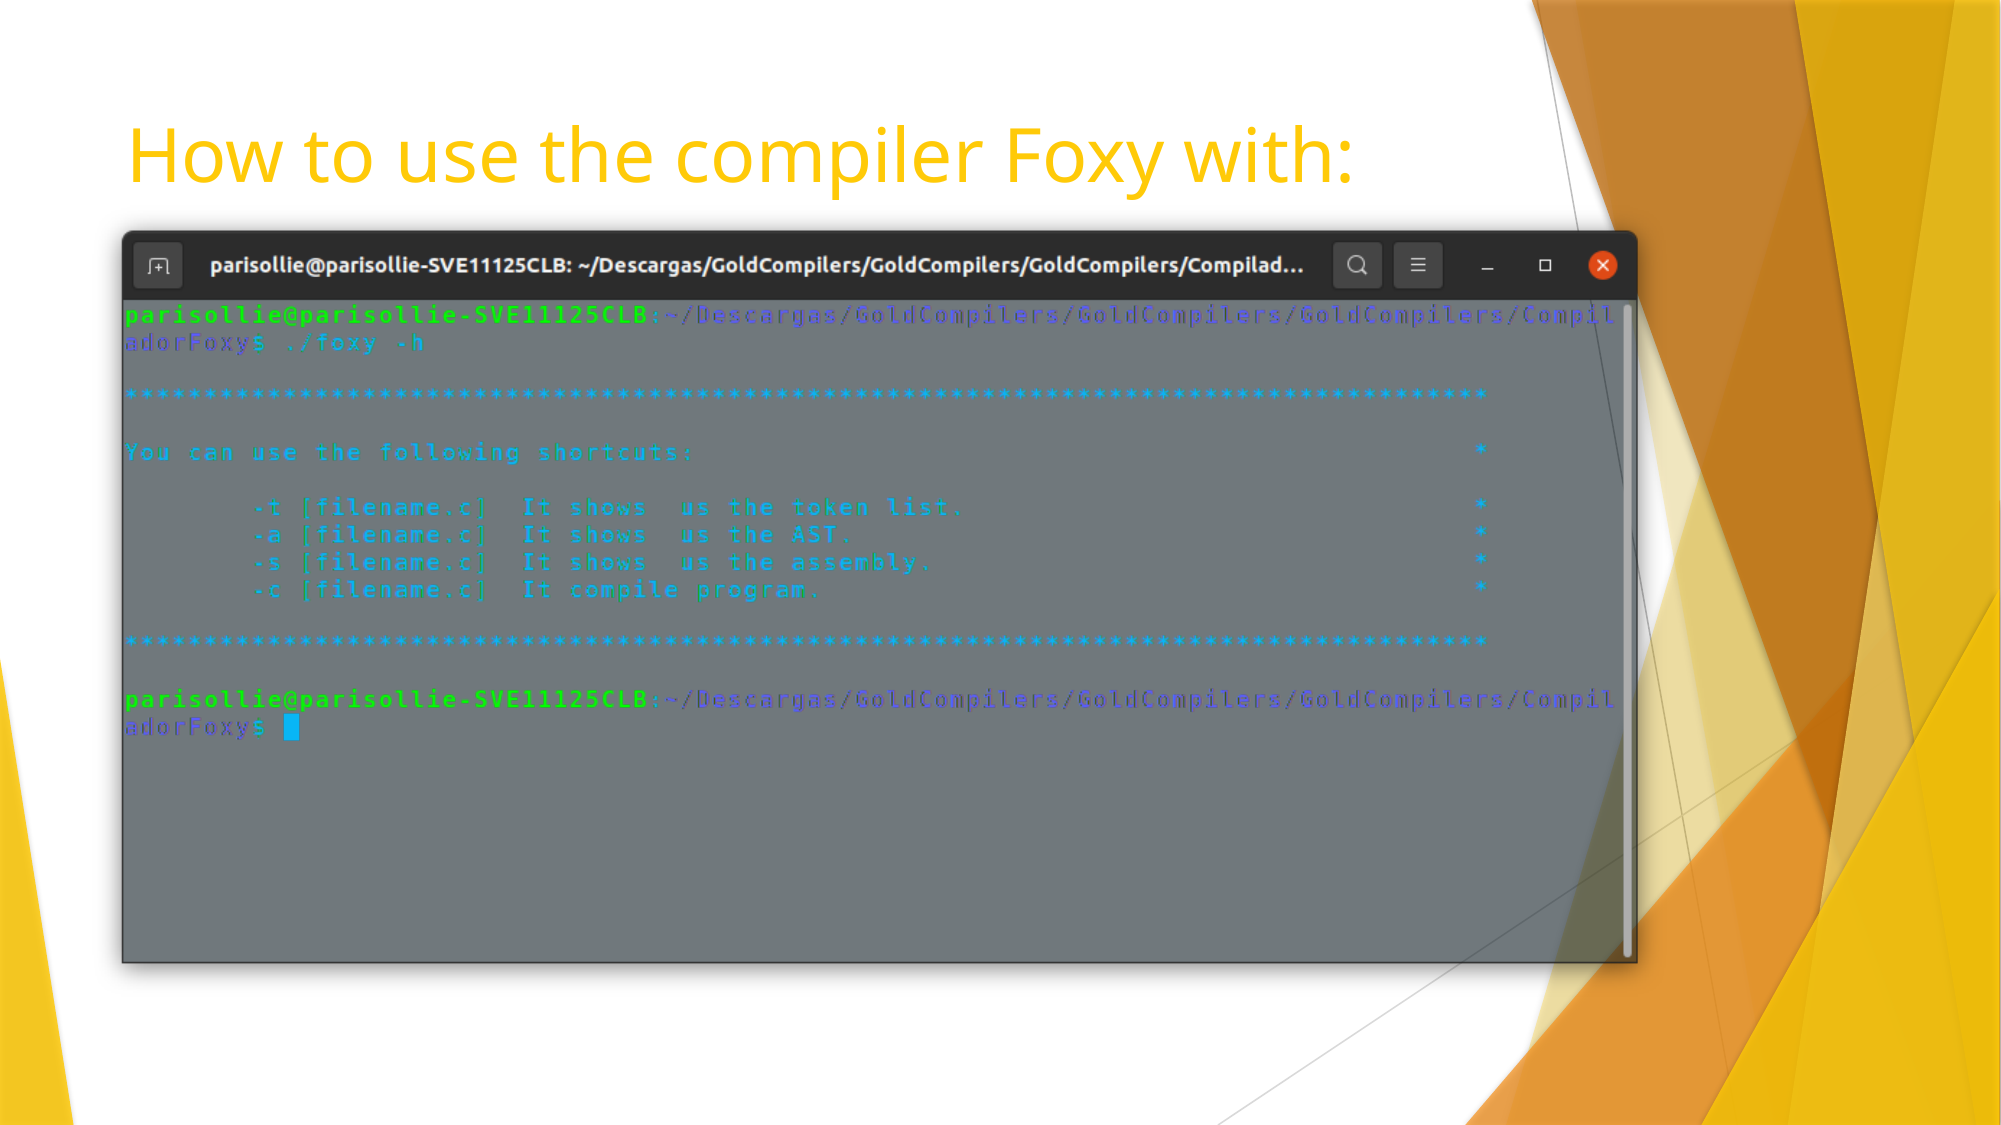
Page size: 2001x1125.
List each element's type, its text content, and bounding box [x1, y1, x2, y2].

title How to use the compiler Foxy with: [111, 99, 1522, 198]
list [85, 199, 1674, 1004]
